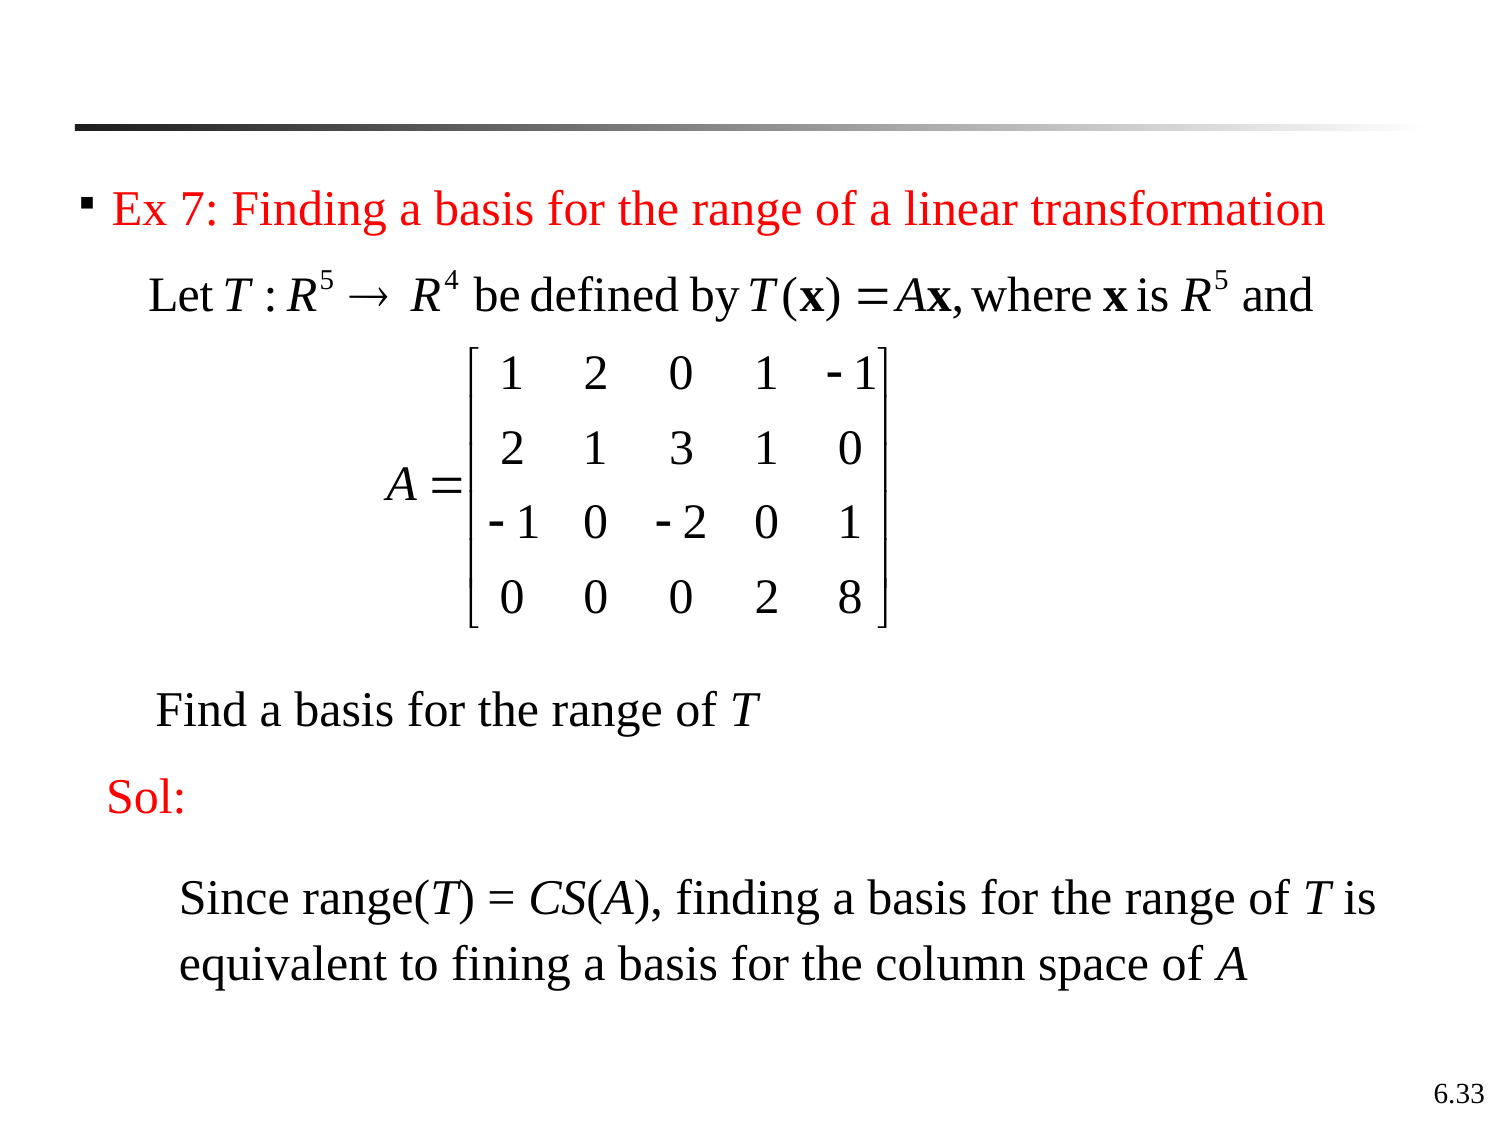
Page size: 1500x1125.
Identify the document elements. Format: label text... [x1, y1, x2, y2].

text_box Sol: [91, 756, 317, 844]
text_box Find a basis for the range of T [140, 668, 1086, 744]
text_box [140, 257, 1325, 639]
slide_number 6.33 [1406, 1066, 1500, 1125]
text_box Since range(T) = CS(A), finding a basis for the range of T is equivalent to fining a basis for the column space of A [163, 850, 1395, 998]
text_box Ex 7: Finding a basis for the range of a linear transformation [64, 167, 1365, 256]
